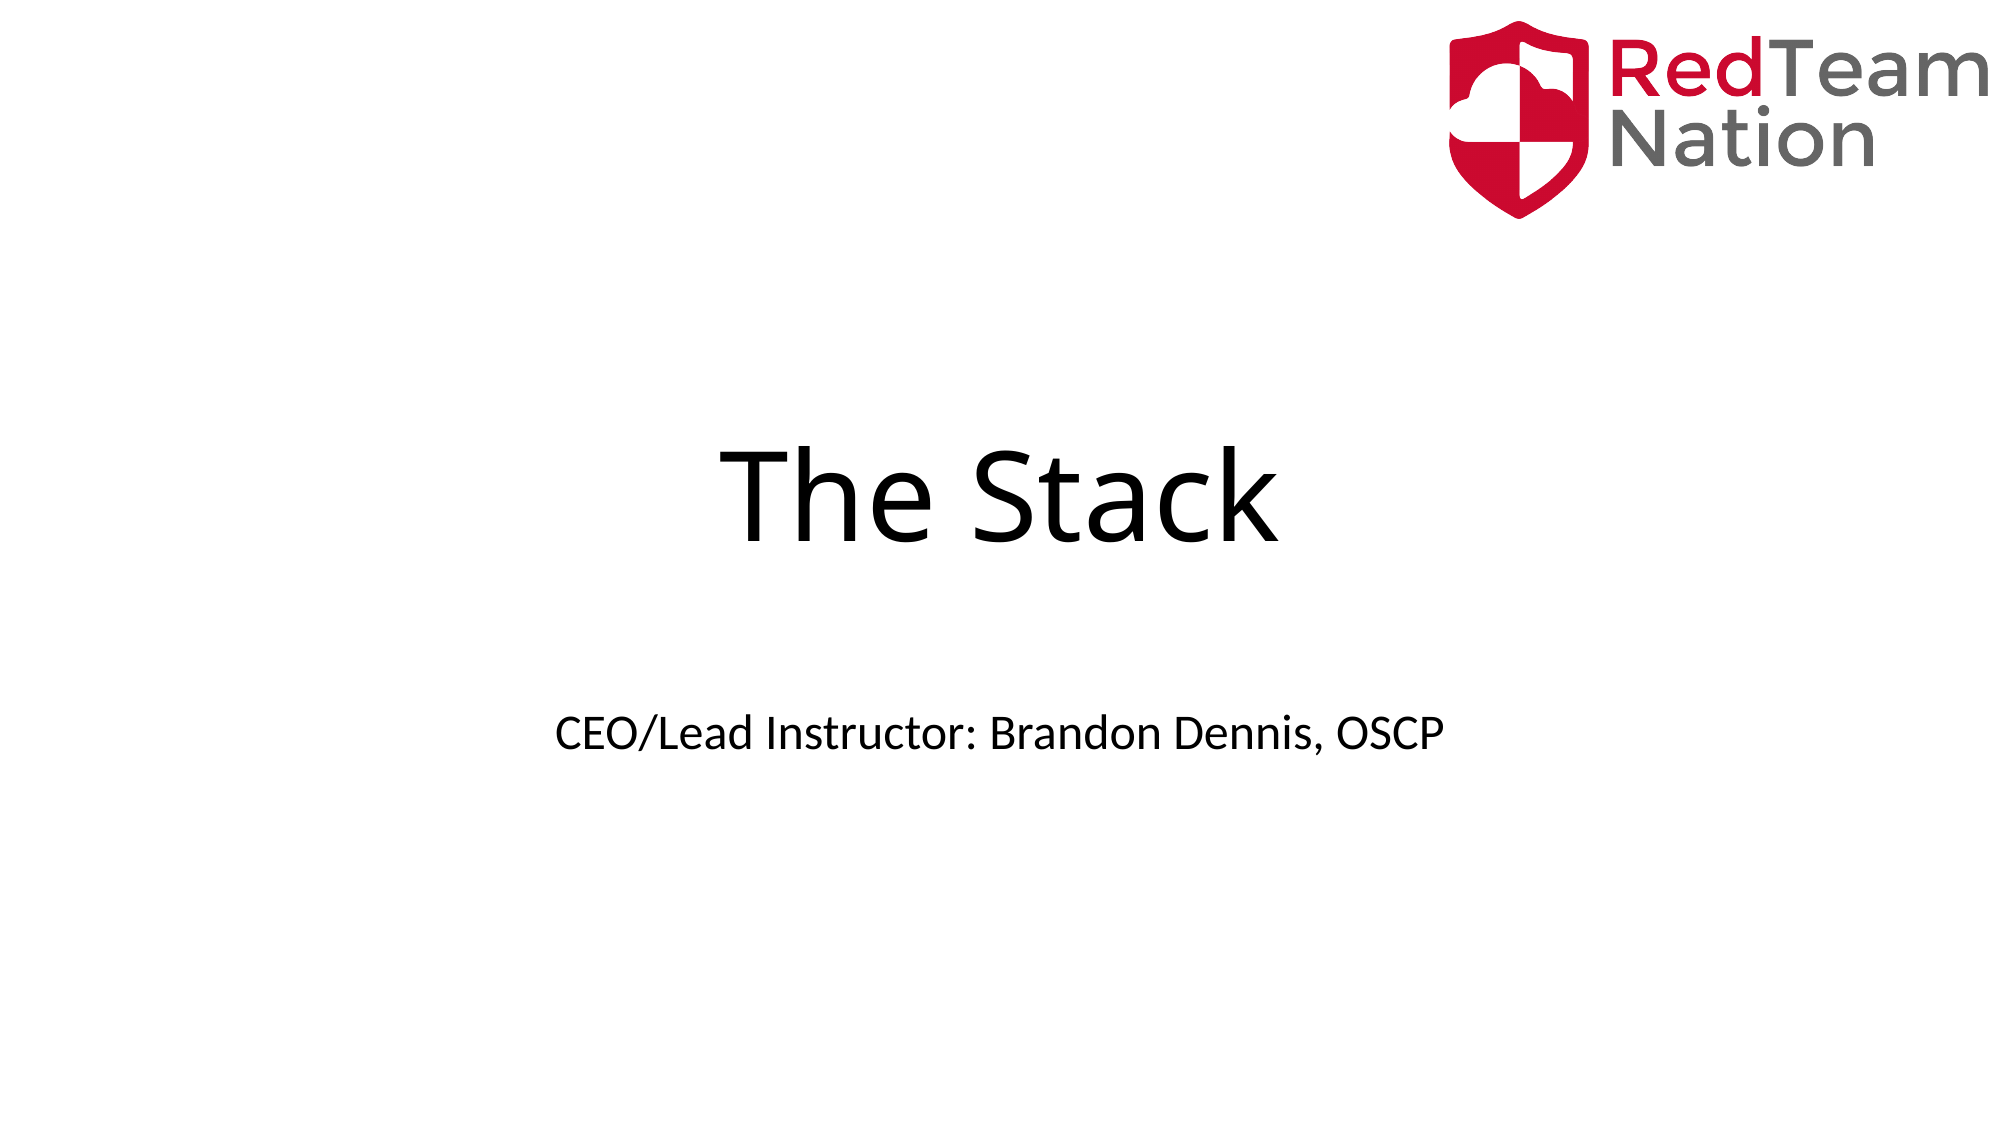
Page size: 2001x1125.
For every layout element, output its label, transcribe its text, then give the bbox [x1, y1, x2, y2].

picture [1449, 21, 1988, 220]
subtitle CEO/Lead Instructor: Brandon Dennis, OSCP [249, 590, 1750, 863]
title The Stack [249, 184, 1750, 576]
